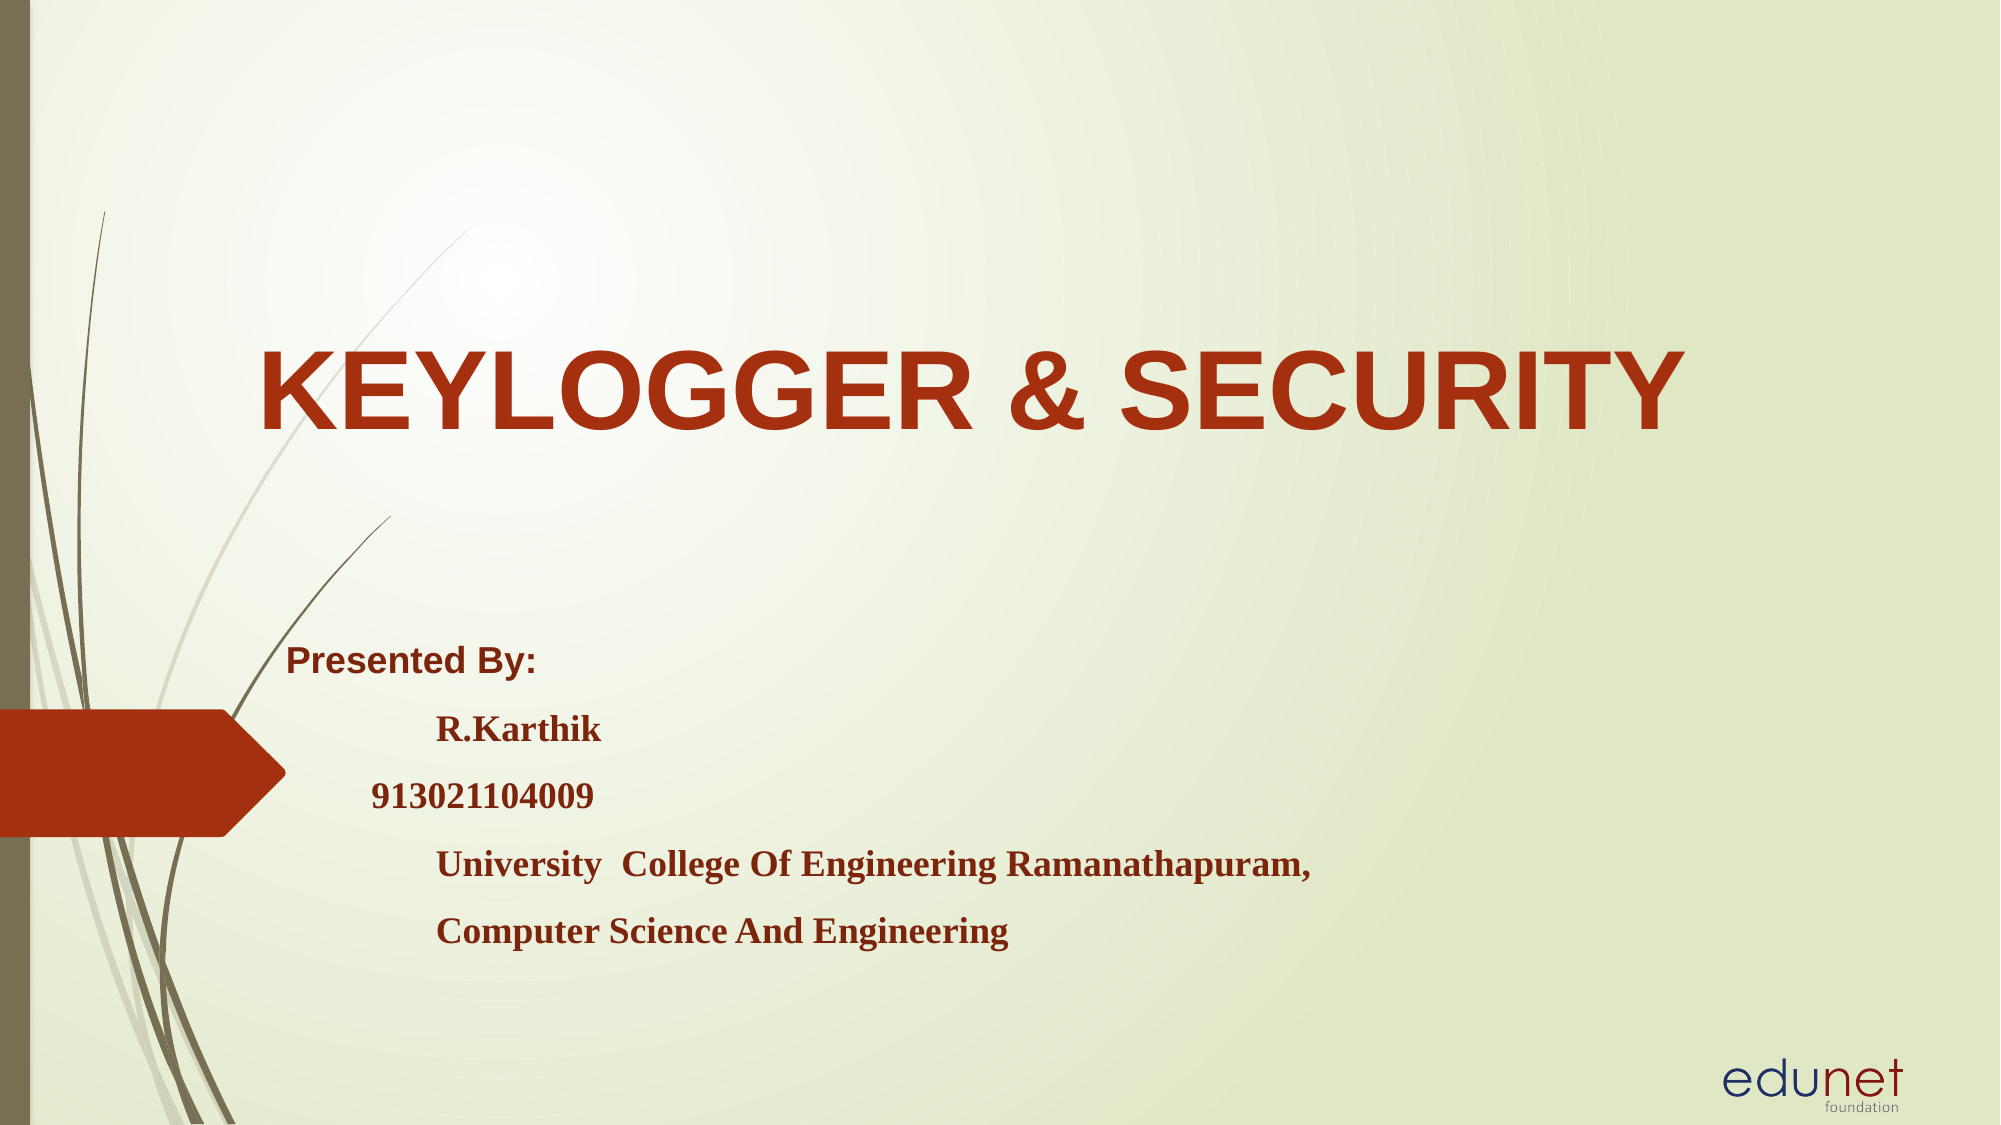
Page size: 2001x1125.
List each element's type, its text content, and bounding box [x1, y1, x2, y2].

title KEYLOGGER & SECURITY [222, 298, 1723, 460]
picture [1719, 1056, 1905, 1116]
text_box Presented By: R.Karthik 913021104009 University College Of Engineering Ramanathapuram, Computer Science And Engineering [0, 628, 1575, 959]
